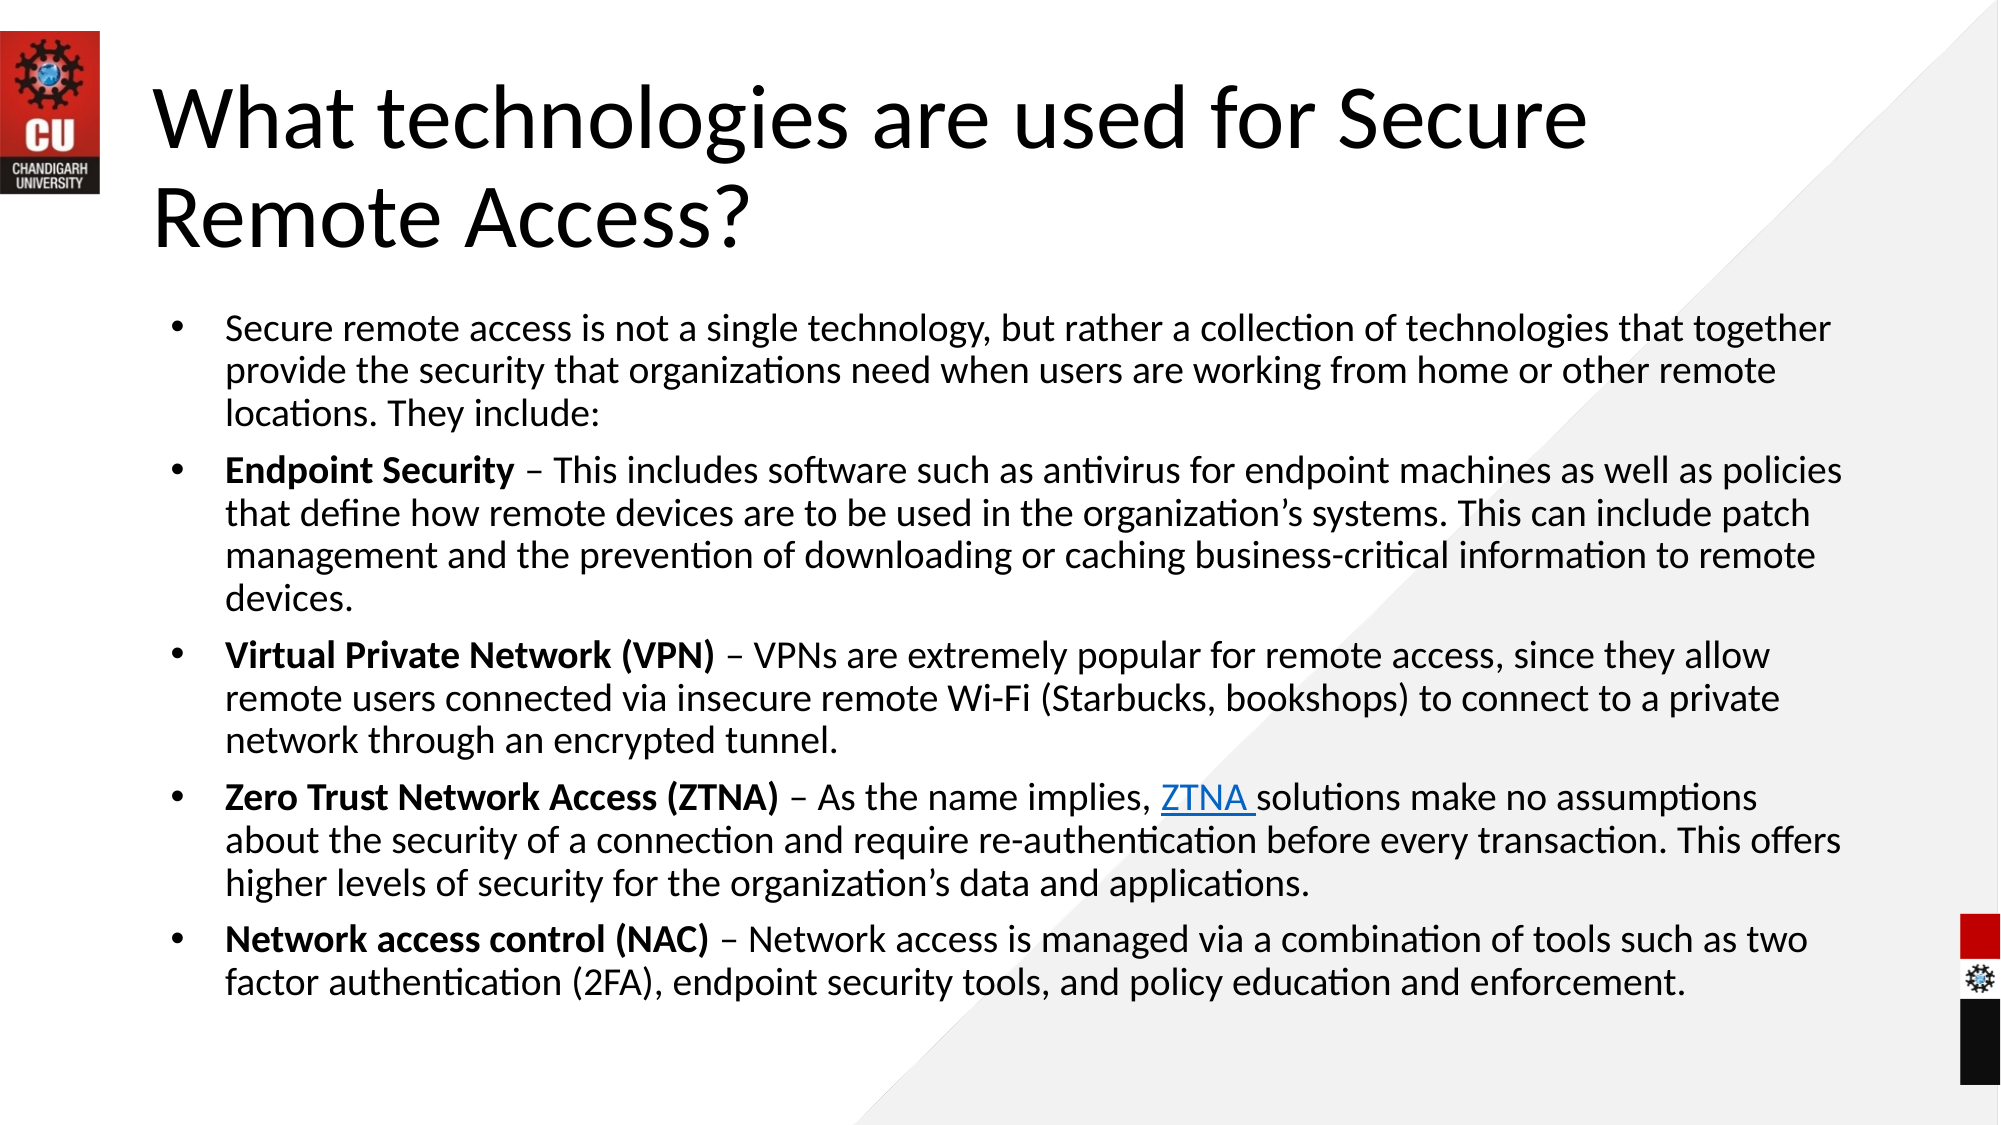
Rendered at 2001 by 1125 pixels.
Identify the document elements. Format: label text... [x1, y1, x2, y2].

list Secure remote access is not a single technology, but rather a collection of technologies that together provide the security that organizations need when users are working from home or other remote locations. They include: Endpoint Security – This includes software such as antivirus for endpoint machines as well as policies that define how remote devices are to be used in the organization’s systems. This can include patch management and the prevention of downloading or caching business-critical information to remote devices. Virtual Private Network (VPN) – VPNs are extremely popular for remote access, since they allow remote users connected via insecure remote Wi-Fi (Starbucks, bookshops) to connect to a private network through an encrypted tunnel. Zero Trust Network Access (ZTNA) – As the name implies, ZTNA solutions make no assumptions about the security of a connection and require re-authentication before every transaction. This offers higher levels of security for the organization’s data and applications. Network access control (NAC) – Network access is managed via a combination of tools such as two factor authentication (2FA), endpoint security tools, and policy education and enforcement. [137, 299, 1863, 1014]
picture [0, 0, 2001, 1125]
title What technologies are used for Secure Remote Access? [137, 59, 1863, 278]
